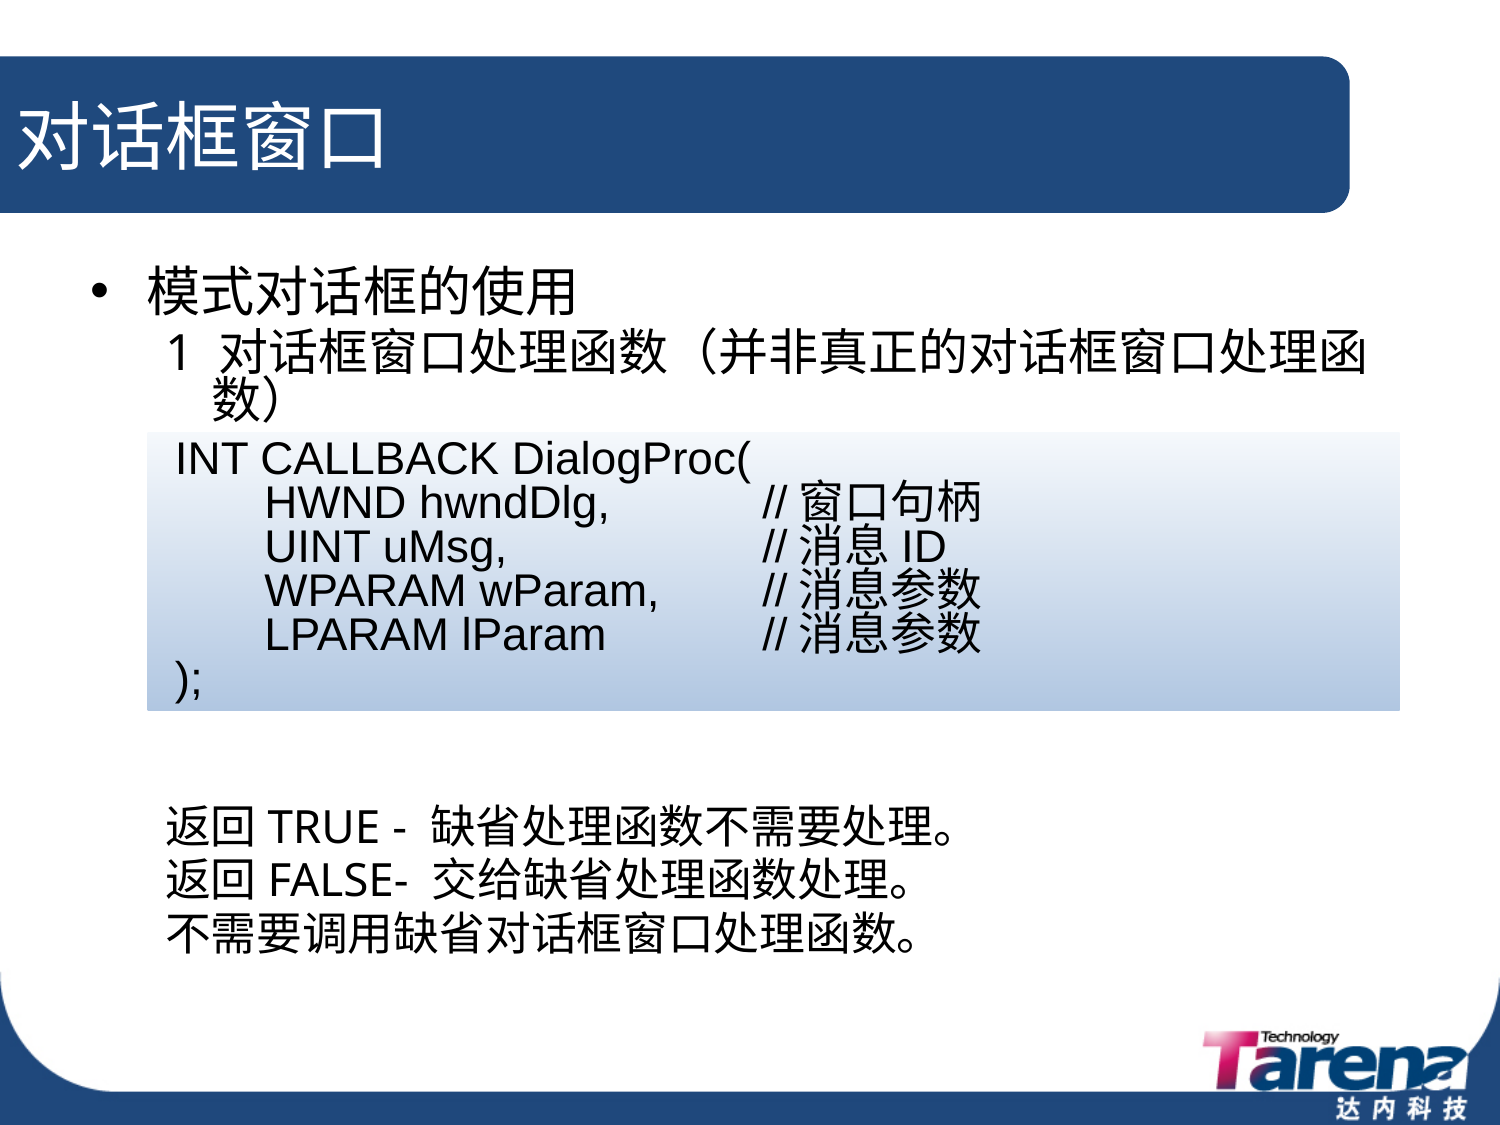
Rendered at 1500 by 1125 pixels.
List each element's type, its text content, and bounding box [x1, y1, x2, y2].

list 模式对话框的使用 1 对话框窗口处理函数（并非真正的对话框窗口处理函数） 返回TRUE - 缺省处理函数不需要处理。 返回FALSE- 交给缺省处理函数处理。 不需要调用缺省对话框窗口处理函数。 [74, 262, 1426, 1006]
text_box INT CALLBACK DialogProc( HWND hwndDlg, //窗口句柄 UINT uMsg, //消息ID WPARAM wParam, //消息参数 LPARAM lParam //消息参数 ); [147, 432, 1400, 711]
title 对话框窗口 [0, 58, 1346, 212]
picture [0, 0, 1500, 1125]
